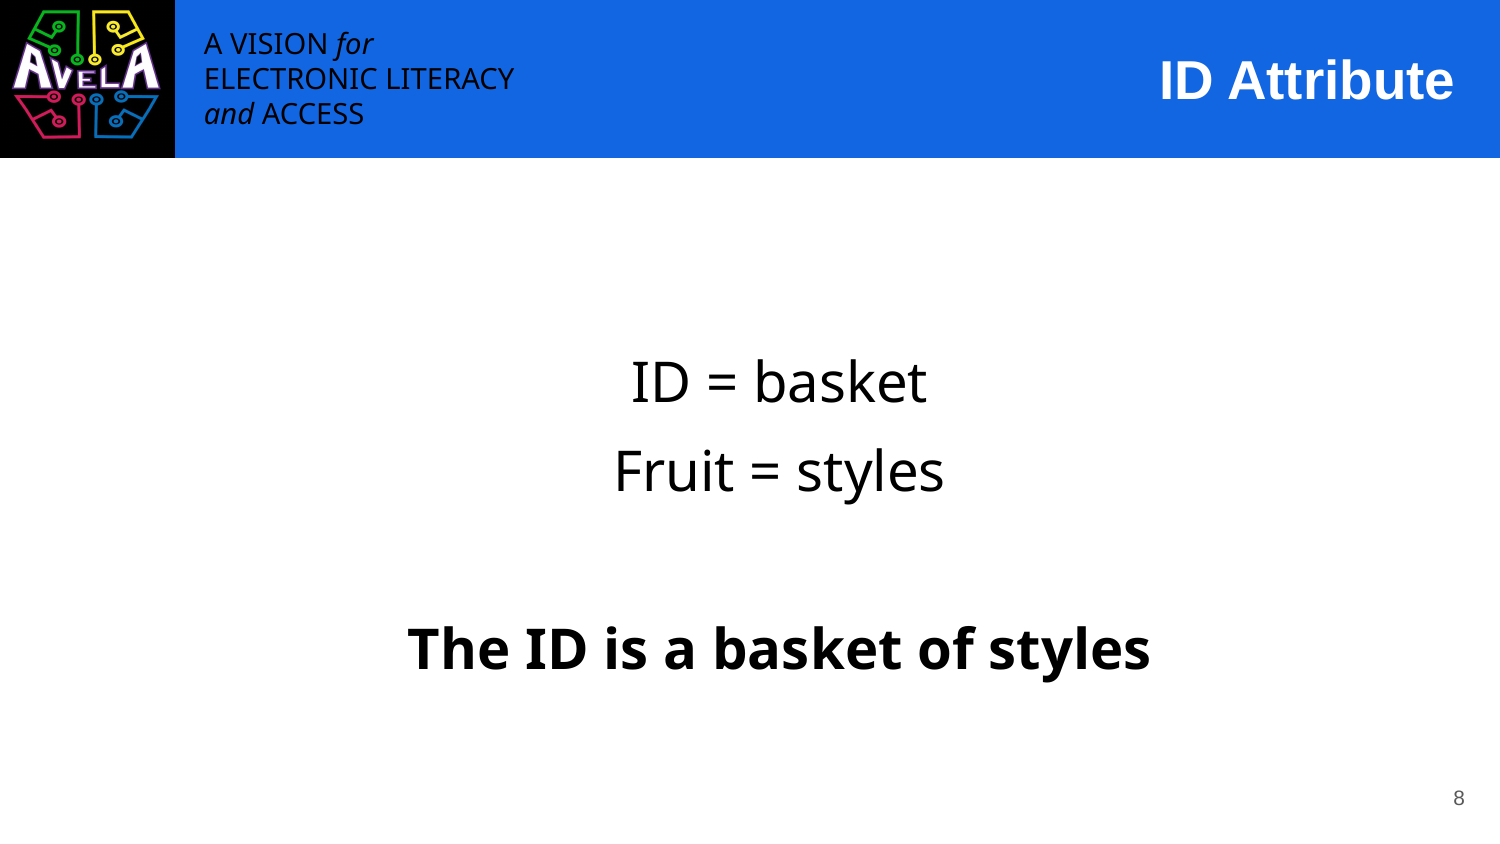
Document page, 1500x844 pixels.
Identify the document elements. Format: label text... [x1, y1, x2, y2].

picture [0, 0, 175, 158]
list ID = basket Fruit = styles The ID is a basket of styles [360, 211, 1200, 823]
slide_number ‹#› [1389, 764, 1480, 830]
title ID Attribute [594, 29, 1471, 126]
